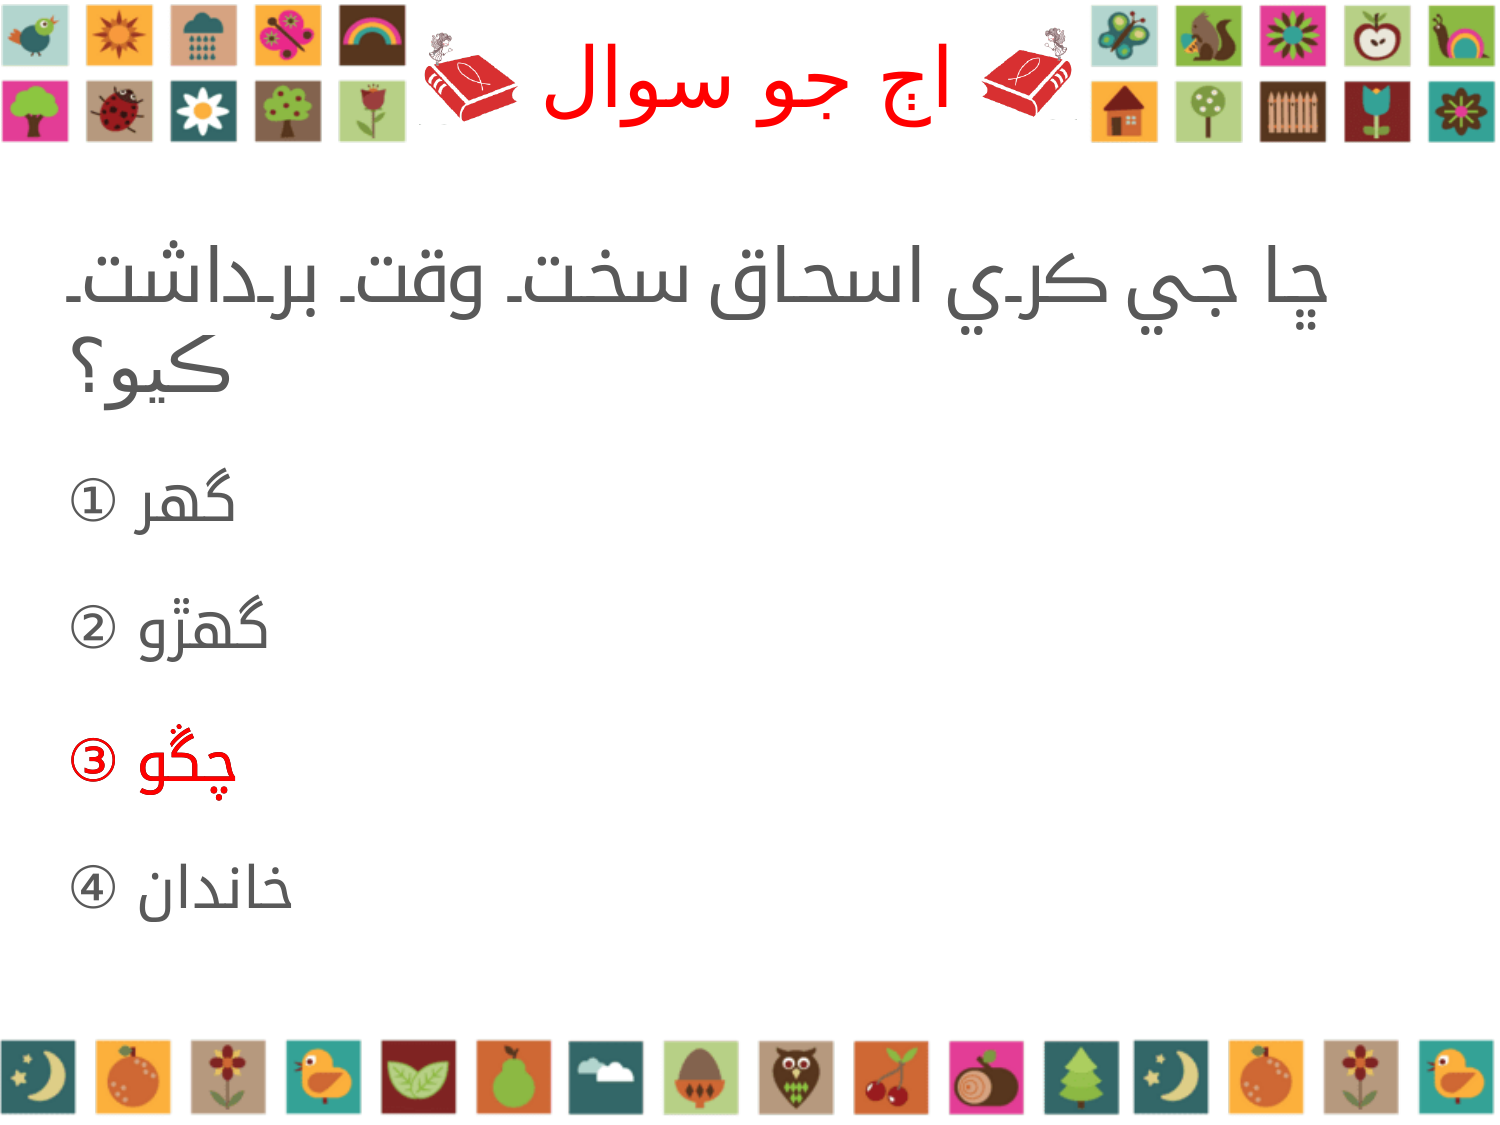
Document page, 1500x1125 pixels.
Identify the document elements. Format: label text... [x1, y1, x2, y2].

text_box ① گھر [53, 456, 1436, 541]
text_box اڄ جو سوال [547, 16, 1078, 131]
picture [0, 3, 550, 150]
text_box ④ خاندان [53, 842, 1483, 928]
text_box ڇا جي ڪري اسحاق سخت وقت برداشت ڪيو؟ [53, 219, 1436, 415]
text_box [0, 1028, 1500, 1118]
text_box ③ چڱو [53, 716, 1483, 801]
picture [950, 3, 1500, 150]
text_box ② گھڙو [53, 582, 1436, 668]
